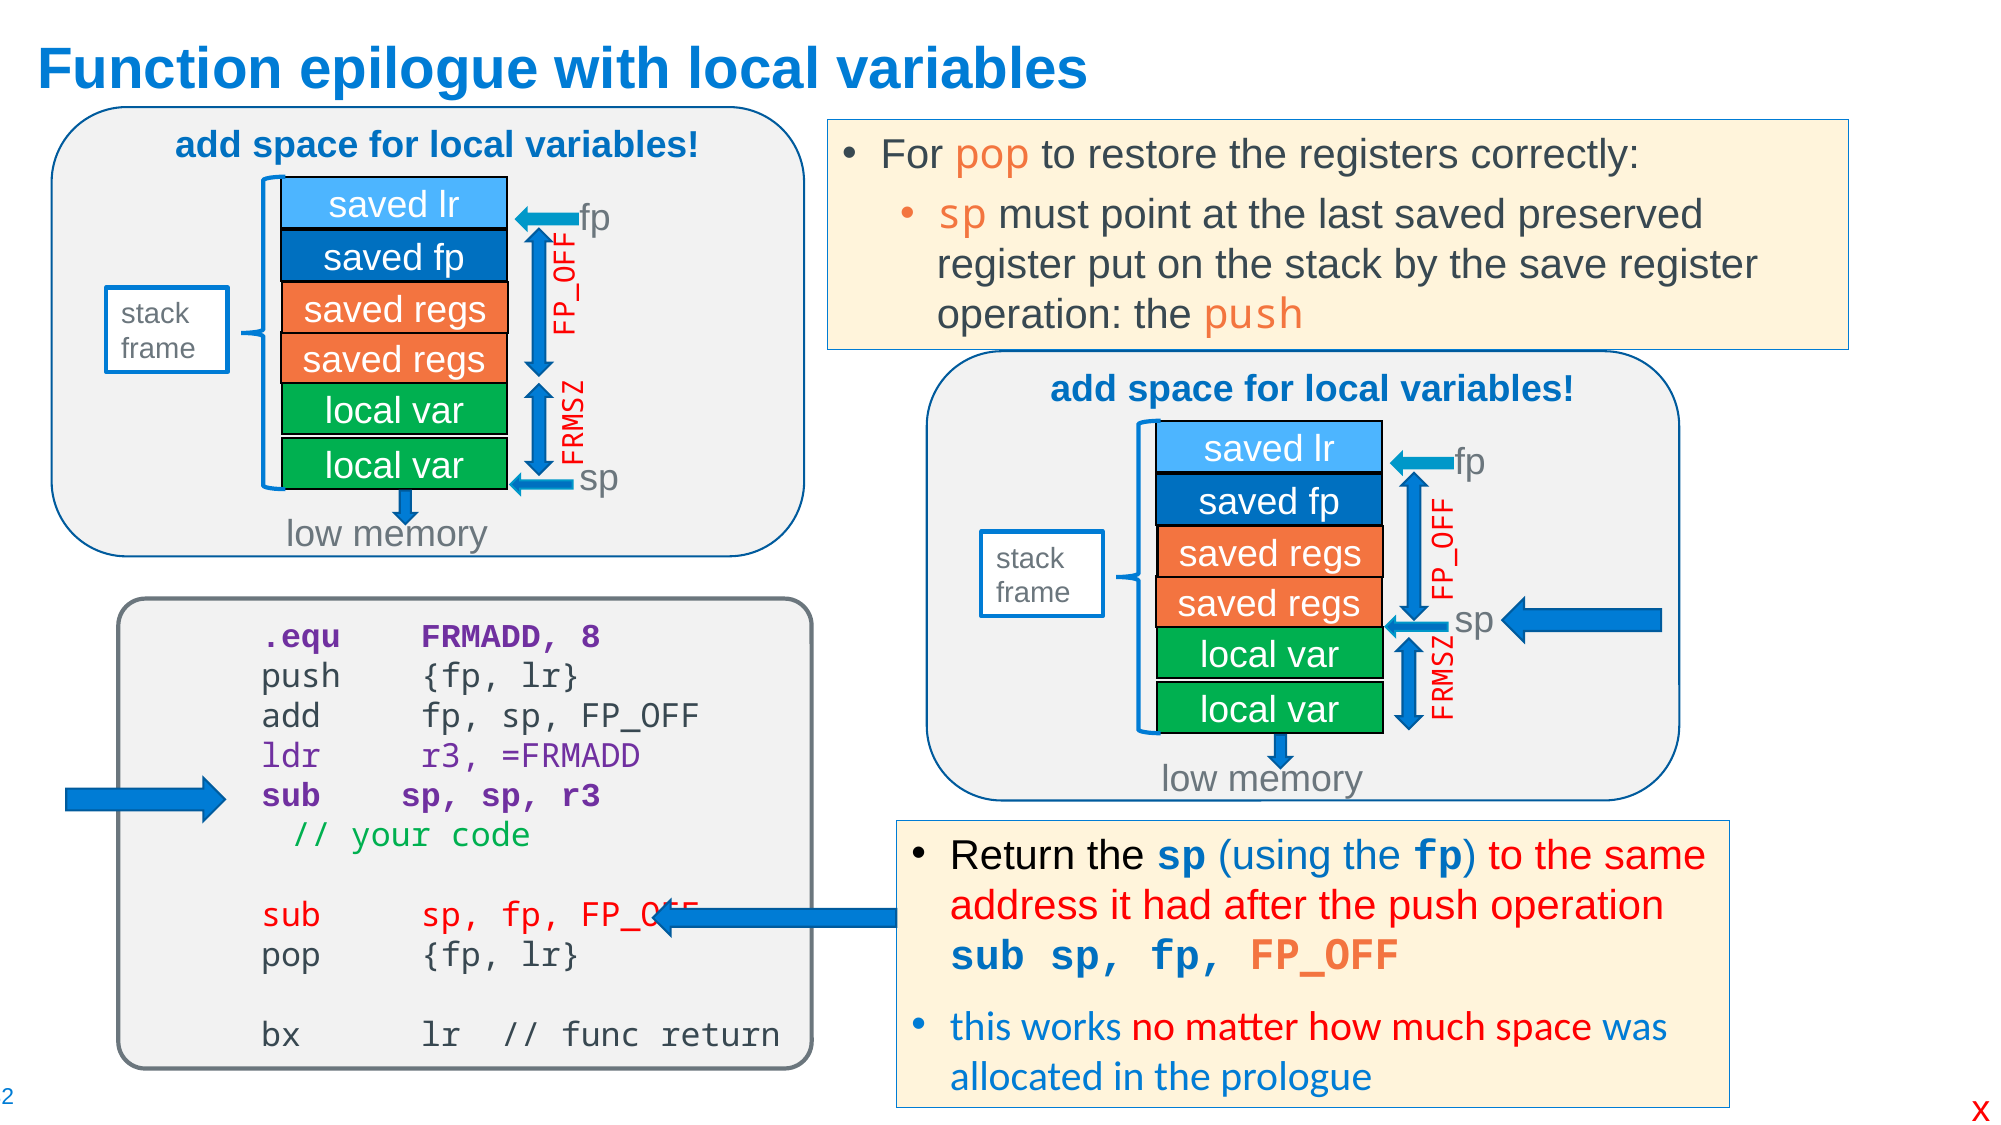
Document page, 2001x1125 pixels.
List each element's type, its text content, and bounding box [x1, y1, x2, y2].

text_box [1401, 463, 1467, 605]
text_box .equ FRMADD, 8 push {fp, lr} add fp, sp, FP_OFF ldr r3, =FRMADD sub sp, sp, r3 // your code sub sp, fp, FP_OFF pop {fp, lr} bx lr // func return [118, 598, 812, 1069]
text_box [526, 197, 589, 351]
title Function epilogue with local variables [22, 39, 1748, 109]
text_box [51, 107, 805, 563]
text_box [1396, 605, 1467, 736]
text_box [65, 775, 227, 824]
list For pop to restore the registers correctly: sp must point at the last saved preserved register put on the stack by the save register operation: the push [827, 119, 1849, 350]
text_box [652, 820, 1730, 1108]
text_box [926, 351, 1680, 807]
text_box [526, 351, 597, 482]
text_box x [1956, 1076, 2000, 1125]
